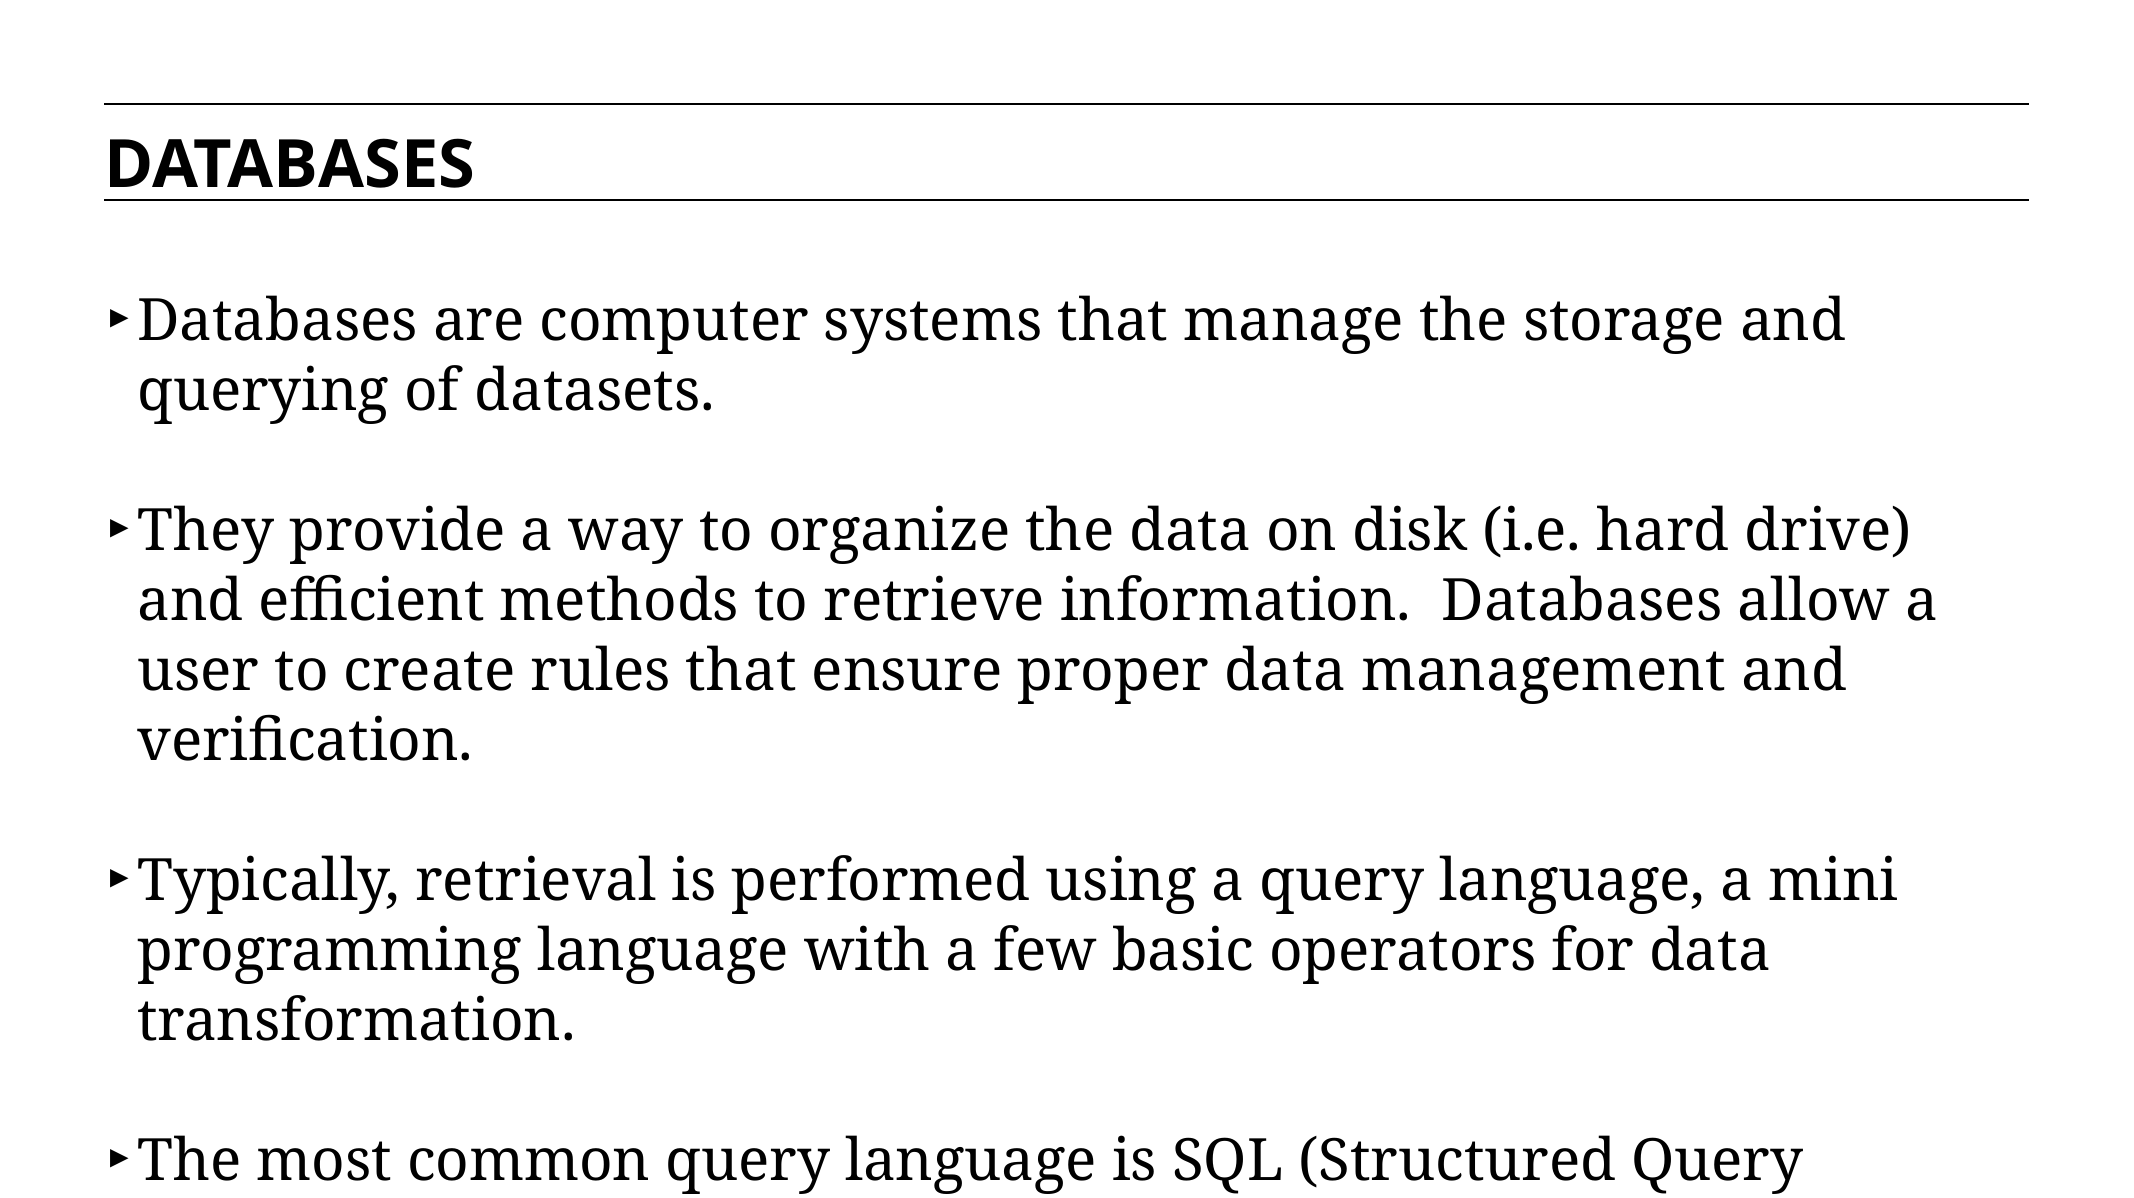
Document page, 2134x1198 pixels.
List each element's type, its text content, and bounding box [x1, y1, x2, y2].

text_box DATABASES [104, 120, 2030, 192]
list Databases are computer systems that manage the storage and querying of datasets. They provide a way to organize the data on disk (i.e. hard drive) and efficient methods to retrieve information. Databases allow a user to create rules that ensure proper data management and verification. Typically, retrieval is performed using a query language, a mini programming language with a few basic operators for data transformation. The most common query language is SQL (Structured Query Language). [104, 212, 2030, 837]
